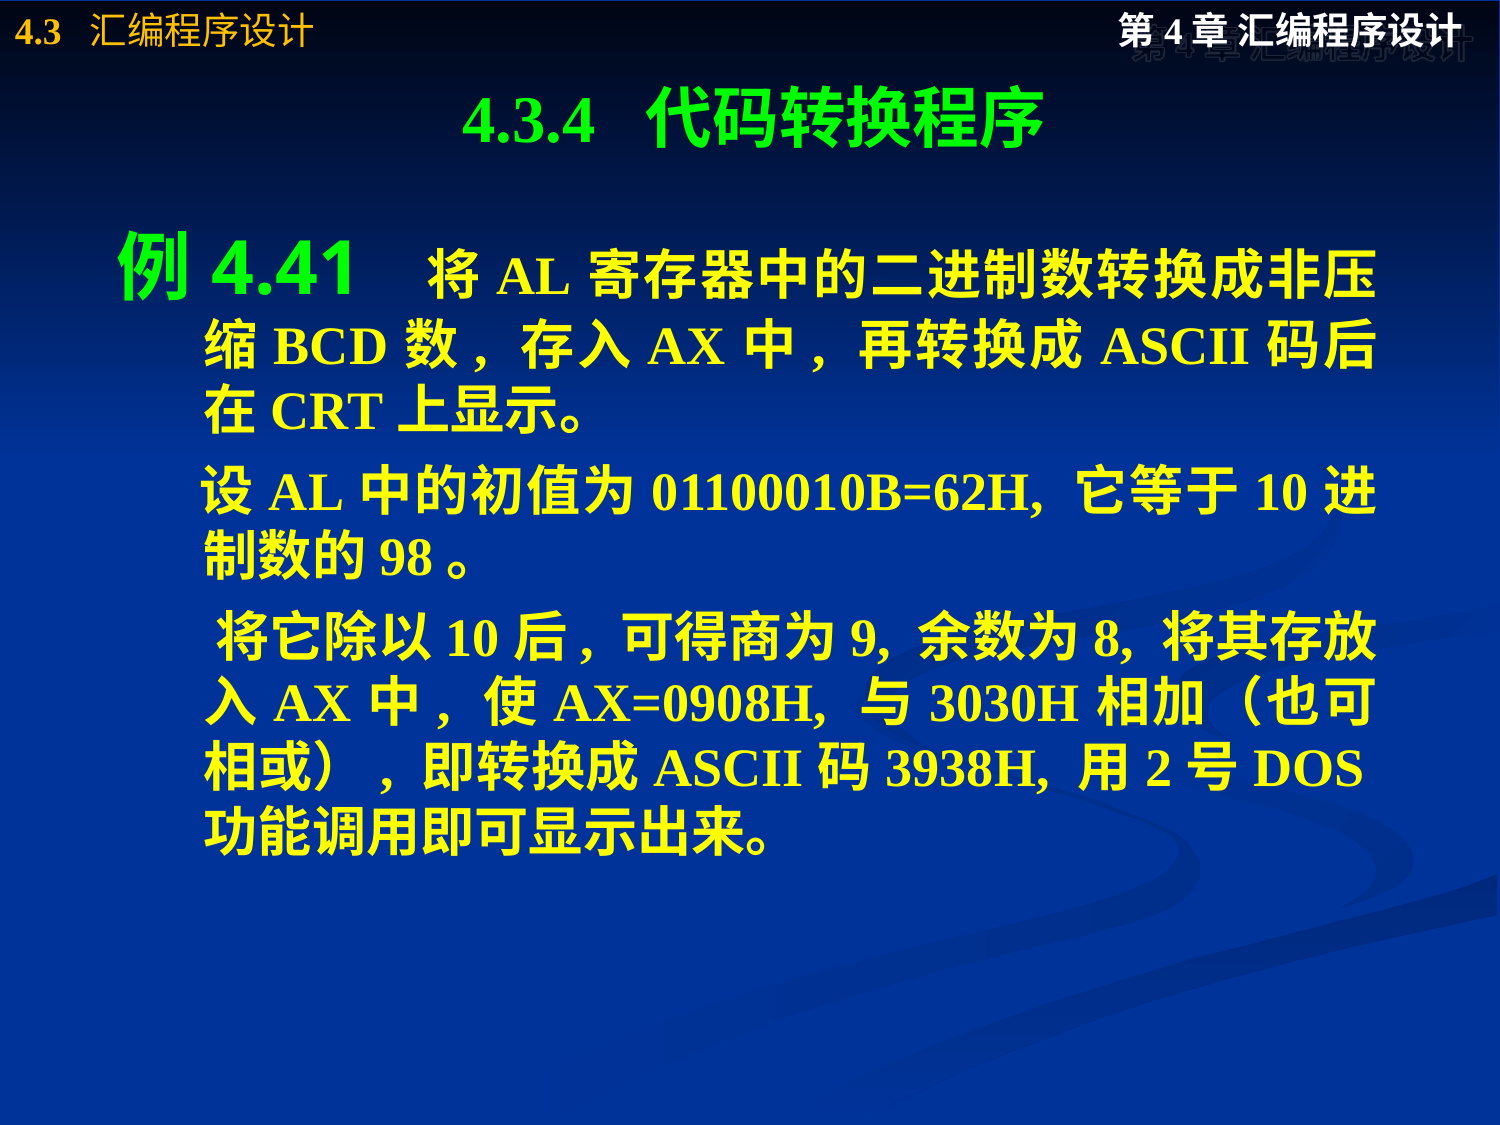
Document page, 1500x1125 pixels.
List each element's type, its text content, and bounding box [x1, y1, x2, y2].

title 4.3.4 代码转换程序 [78, 60, 1430, 172]
list 例4.41 将AL寄存器中的二进制数转换成非压缩BCD数, 存入AX中, 再转换成ASCII码后在CRT上显示。 设AL中的初值为01100010B=62H, 它等于10进制数的98。 将它除以10后, 可得商为9, 余数为8, 将其存放入AX中, 使AX=0908H, 与3030H相加（也可相或）, 即转换成ASCII码3938H, 用2号DOS功能调用即可显示出来。 [100, 212, 1394, 1062]
